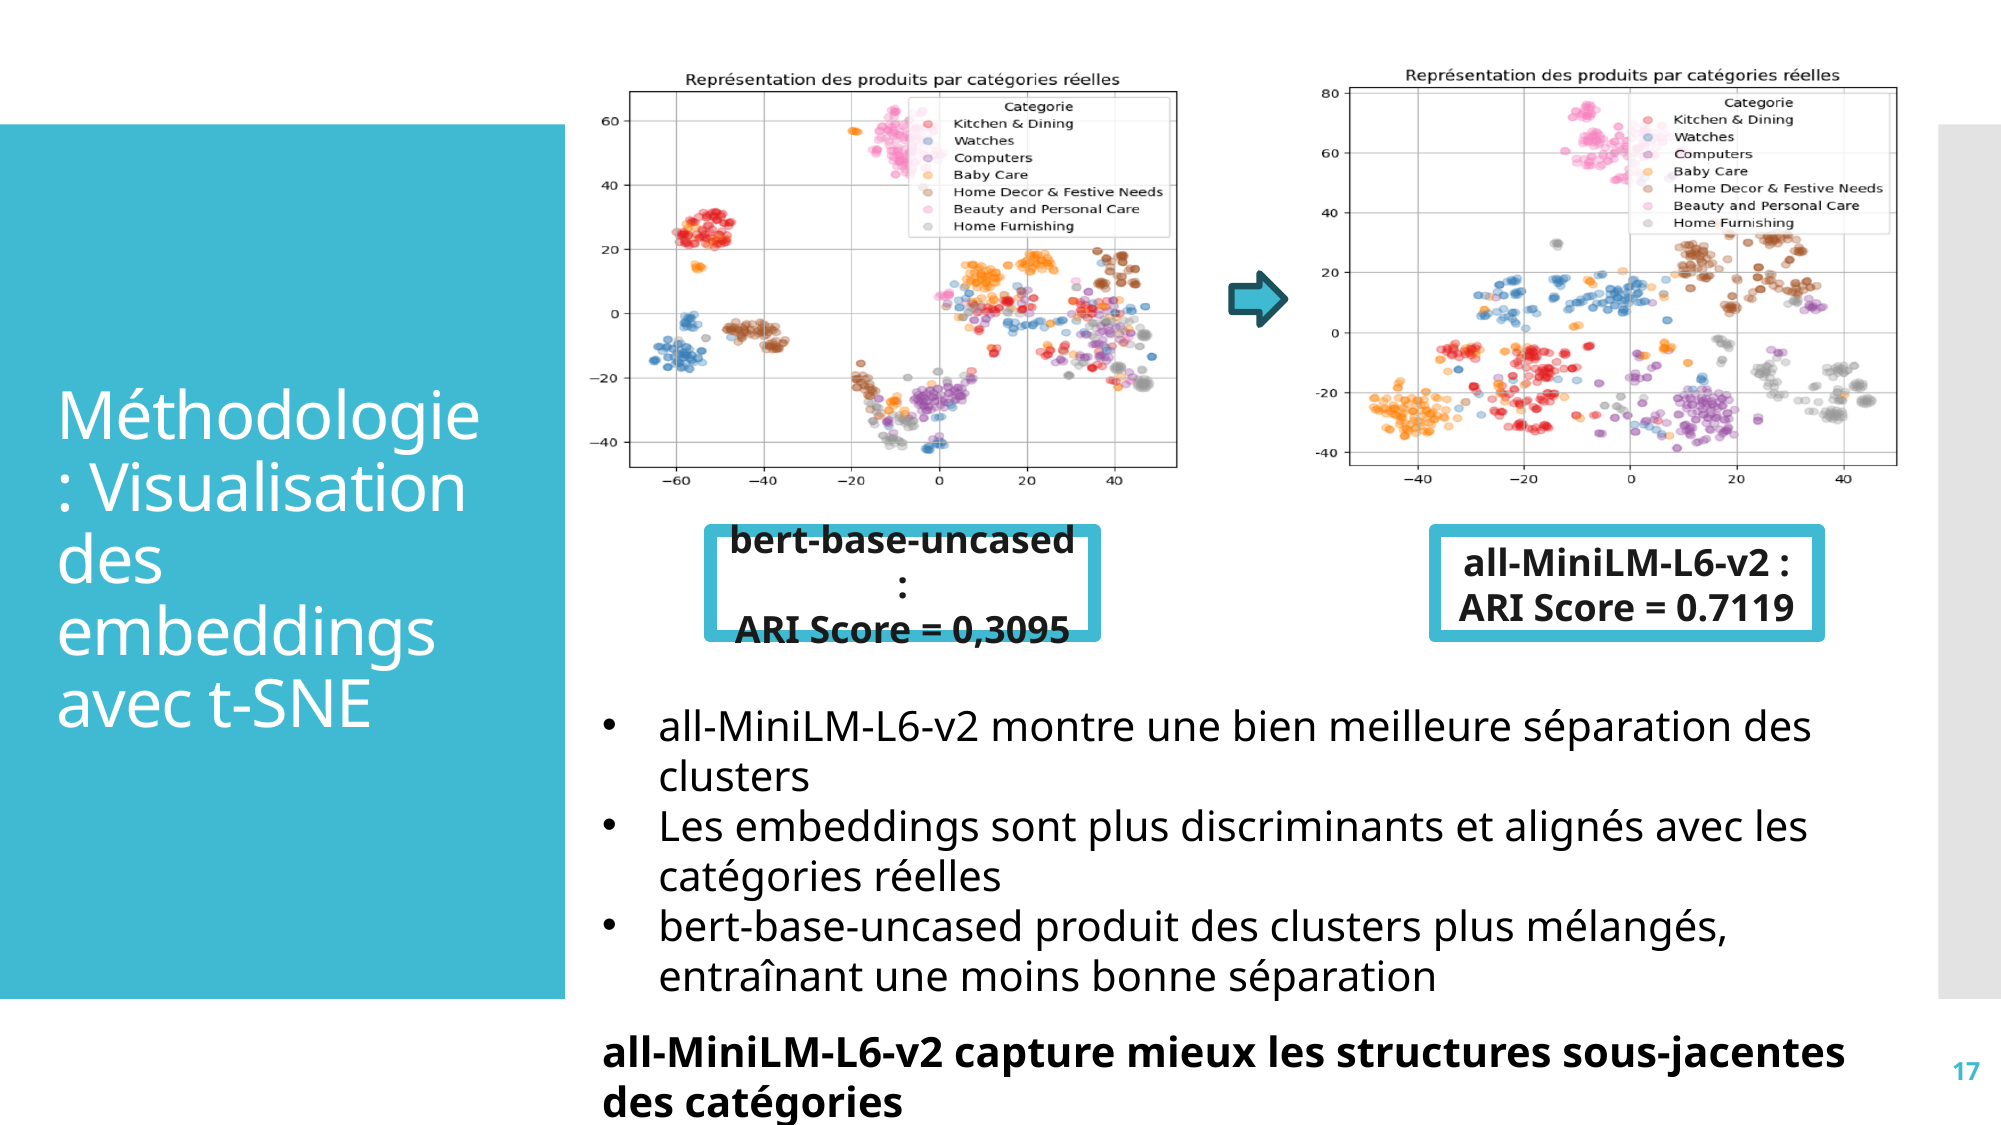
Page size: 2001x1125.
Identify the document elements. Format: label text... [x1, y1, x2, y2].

text_box all-MiniLM-L6-v2 : ARI Score = 0.7119 [1434, 530, 1820, 637]
picture [587, 69, 1219, 489]
text_box all-MiniLM-L6-v2 montre une bien meilleure séparation des clusters Les embeddings sont plus discriminants et alignés avec les catégories réelles bert-base-uncased produit des clusters plus mélangés, entraînant une moins bonne séparation all-MiniLM-L6-v2 capture mieux les structures sous-jacentes des catégories [587, 692, 1940, 1125]
picture [1315, 63, 1938, 489]
text_box [1230, 272, 1286, 326]
text_box bert-base-uncased : ARI Score = 0,3095 [710, 530, 1096, 637]
title Méthodologie : Visualisation des embeddings avec t-SNE [41, 184, 525, 940]
slide_number 17 [1744, 1042, 1996, 1103]
